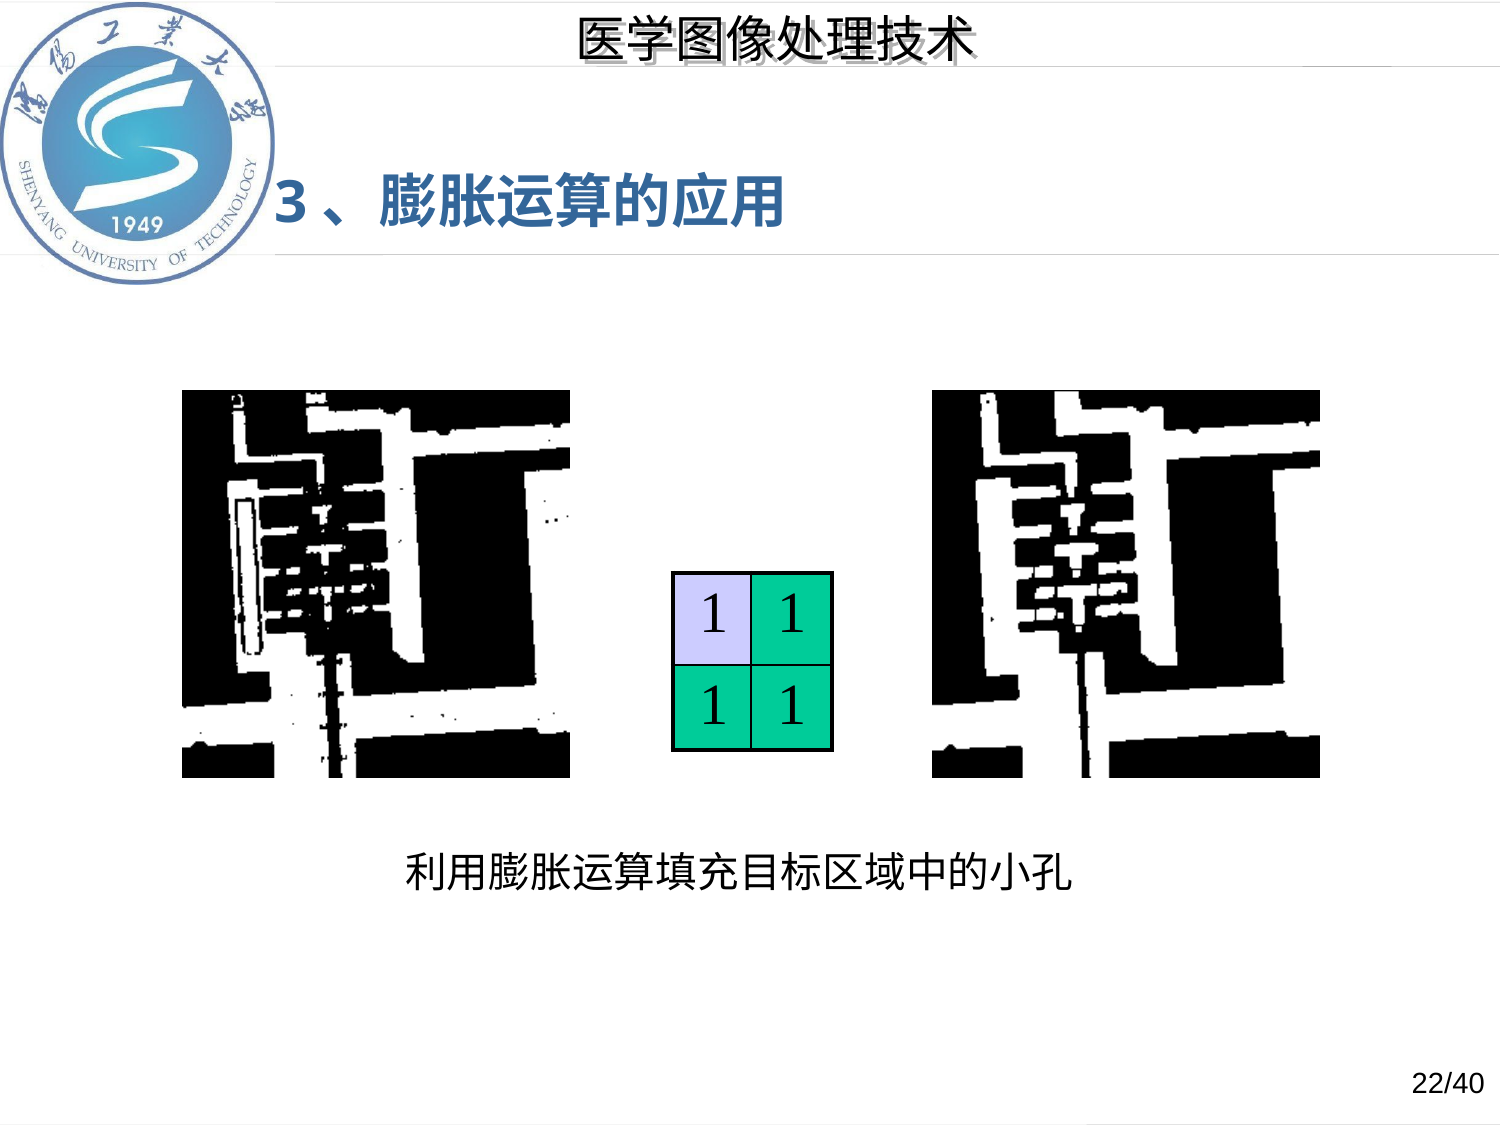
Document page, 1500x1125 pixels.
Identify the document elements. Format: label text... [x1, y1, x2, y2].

text_box 3、膨胀运算的应用 [229, 125, 1500, 242]
picture [182, 390, 570, 778]
text_box 利用膨胀运算填充目标区域中的小孔 [306, 838, 1257, 904]
picture [932, 390, 1320, 778]
table_header 1 [752, 575, 830, 664]
table_cell 1 [752, 666, 830, 748]
table_header 1 [675, 575, 750, 664]
table_cell 1 [675, 666, 750, 748]
table_cell [0, 67, 275, 254]
table_cell [0, 3, 275, 65]
table_cell [0, 256, 275, 285]
